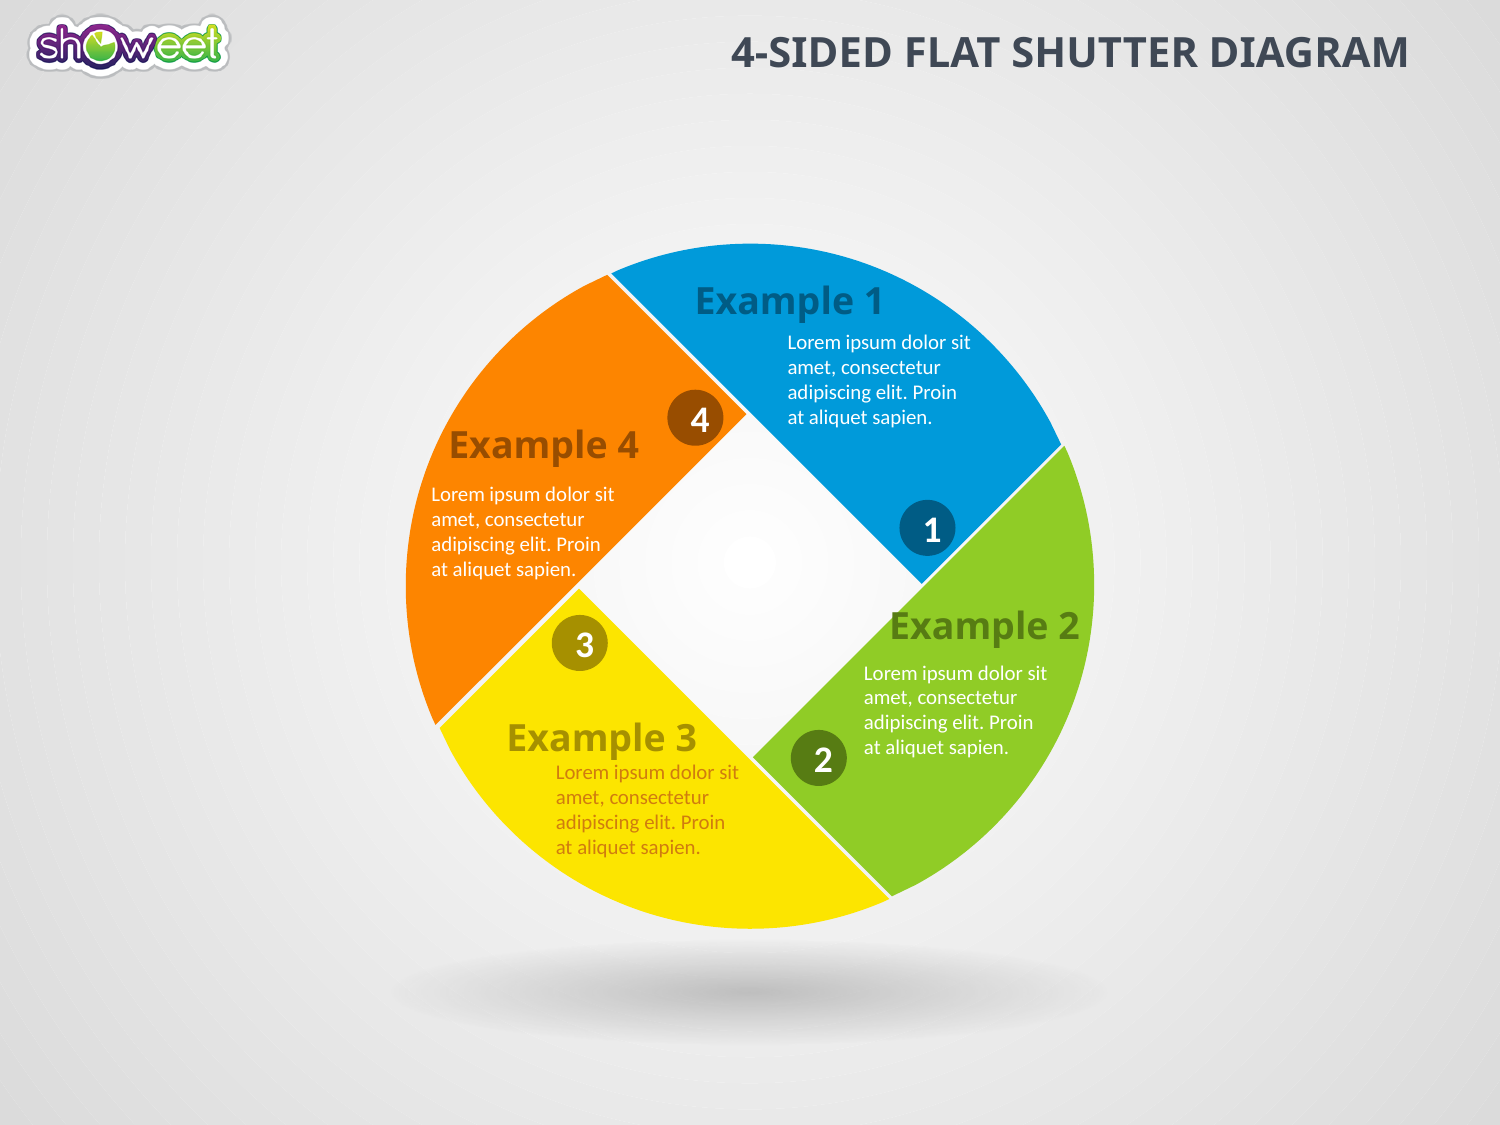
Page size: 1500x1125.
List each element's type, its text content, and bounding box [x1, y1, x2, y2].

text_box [405, 243, 1095, 929]
title 4-sided flat shutter diagram [478, 0, 1425, 102]
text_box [386, 938, 1114, 1046]
picture [23, 11, 235, 99]
